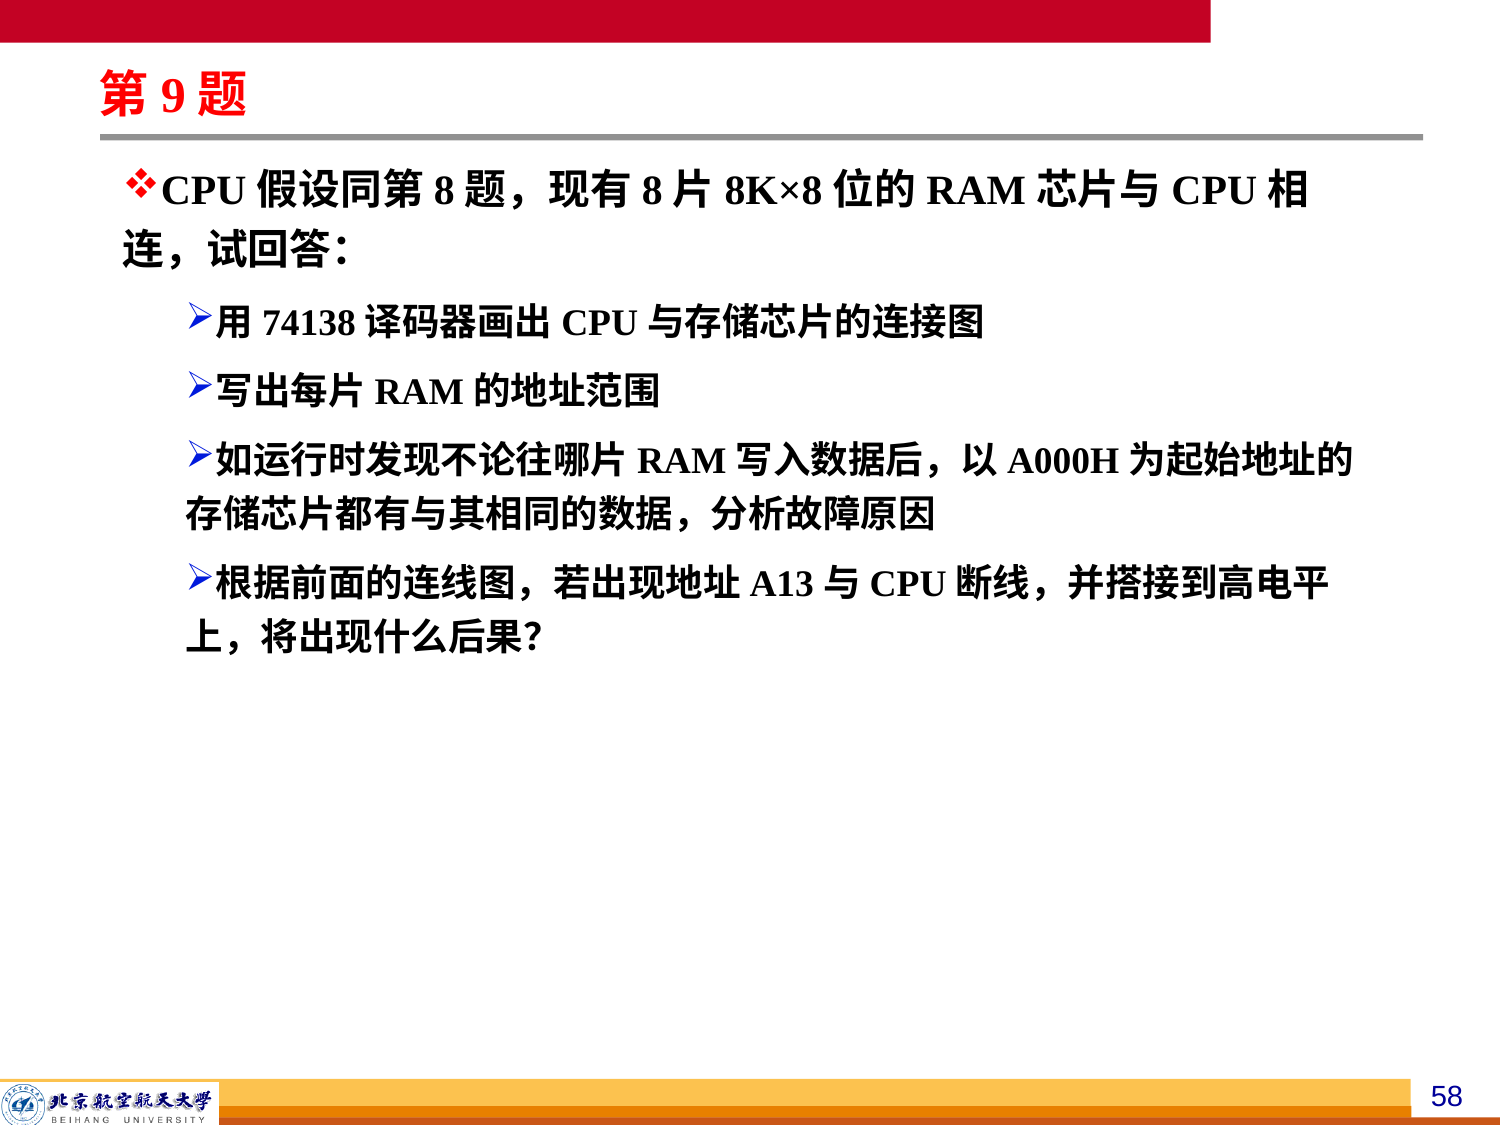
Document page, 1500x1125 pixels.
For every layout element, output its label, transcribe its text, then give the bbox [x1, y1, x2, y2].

title 第9题 [88, 66, 951, 128]
picture [0, 1082, 219, 1125]
list CPU假设同第8题，现有8片8K×8位的RAM芯片与CPU相连，试回答： 用74138译码器画出CPU与存储芯片的连接图 写出每片RAM的地址范围 如运行时发现不论往哪片RAM写入数据后，以A000H为起始地址的存储芯片都有与其相同的数据，分析故障原因 根据前面的连线图，若出现地址A13与CPU断线，并搭接到高电平上，将出现什么后果？ [112, 148, 1400, 693]
